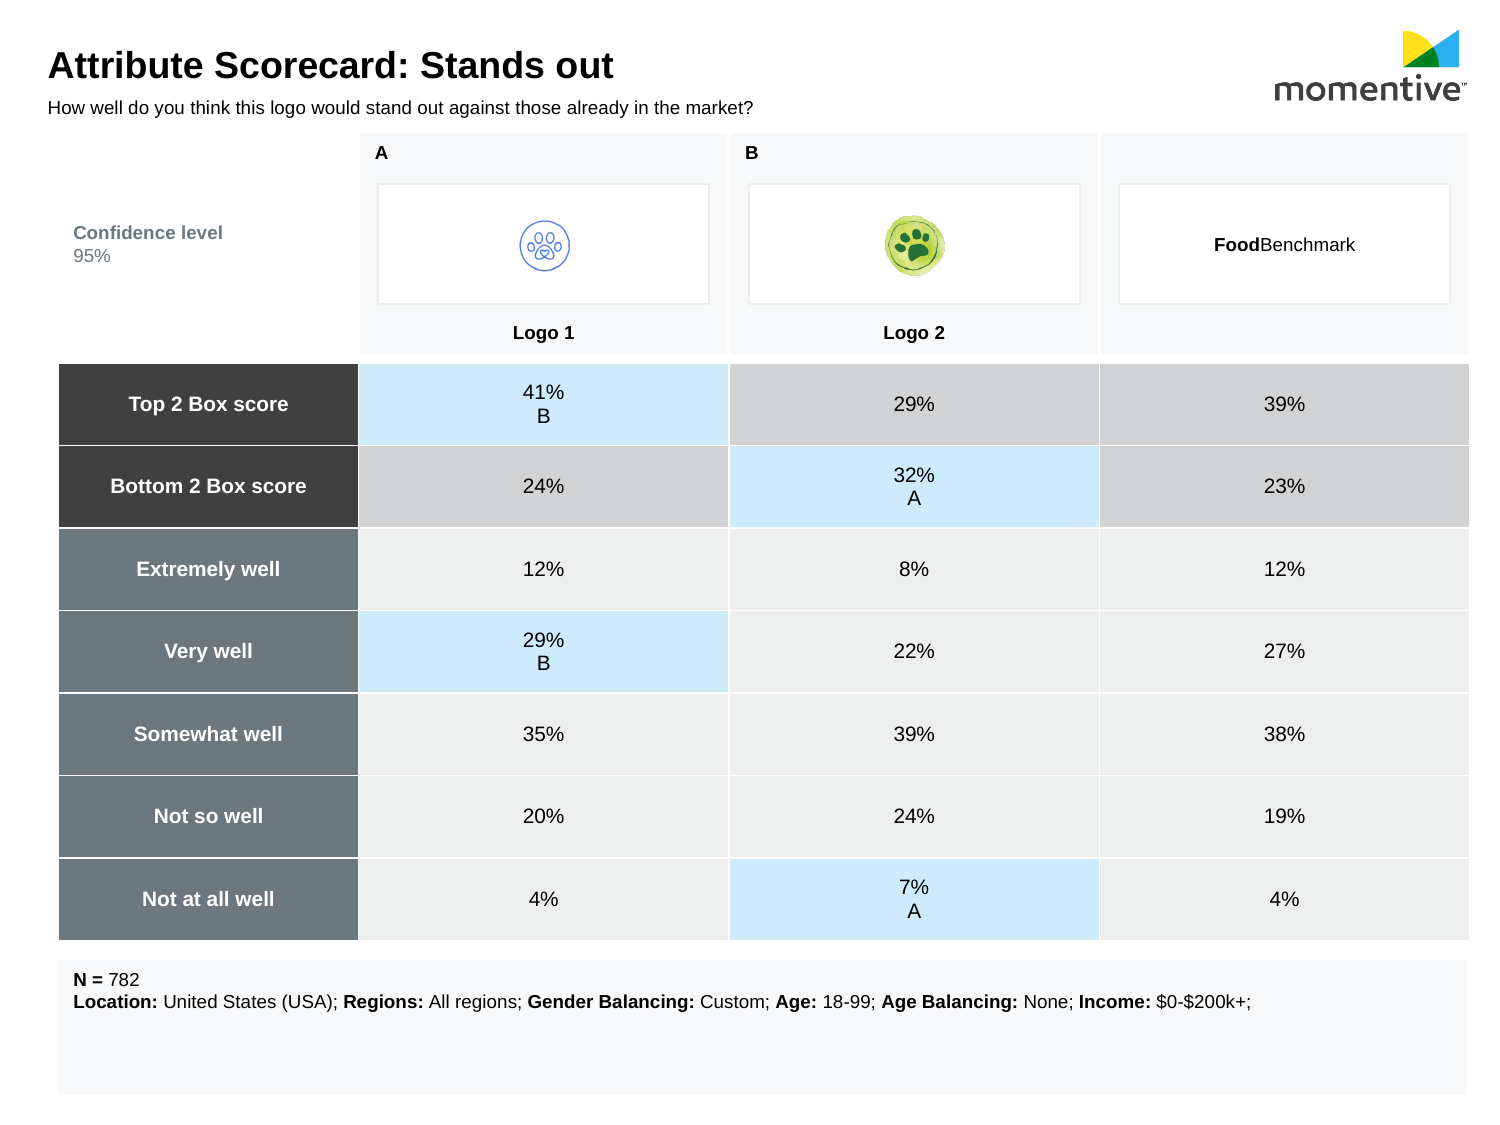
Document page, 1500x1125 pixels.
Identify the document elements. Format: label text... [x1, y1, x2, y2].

text_box B Logo 2 [730, 133, 1098, 354]
table_cell 19% [1100, 776, 1469, 857]
table_cell 22% [730, 611, 1099, 692]
table_cell 27% [1100, 611, 1469, 692]
table_header 41% B [359, 364, 728, 445]
picture [505, 206, 583, 281]
table_cell Not at all well [59, 859, 358, 940]
table_cell 39% [730, 694, 1099, 775]
table_header Top 2 Box score [59, 364, 358, 445]
table_cell 20% [359, 776, 728, 857]
table_cell 29% B [359, 611, 728, 692]
text_box [748, 184, 1080, 305]
table_cell 24% [359, 446, 728, 527]
table_cell Very well [59, 611, 358, 692]
table_header 29% [730, 364, 1099, 445]
picture [875, 206, 953, 281]
text_box A Logo 1 [360, 133, 728, 354]
picture [1274, 29, 1467, 101]
table_cell Extremely well [59, 529, 358, 610]
text_box FoodBenchmark [1101, 133, 1469, 354]
table_cell 4% [1100, 859, 1469, 940]
text_box N = 782 Location: United States (USA); Regions: All regions; Gender Balancing: Custom; Age: 18-99; Age Balancing: None; Income: $0-$200k+; [58, 959, 1467, 1095]
table_cell 7% A [730, 859, 1099, 940]
table_cell 35% [359, 694, 728, 775]
table_cell Somewhat well [59, 694, 358, 775]
table_cell 12% [359, 529, 728, 610]
table_cell 8% [730, 529, 1099, 610]
table_cell 24% [730, 776, 1099, 857]
table_cell 23% [1100, 446, 1469, 527]
table_cell 12% [1100, 529, 1469, 610]
table_cell 32% A [730, 446, 1099, 527]
table_cell Not so well [59, 776, 358, 857]
text_box [378, 184, 710, 305]
text_box Attribute Scorecard: Stands out [32, 33, 1229, 89]
text_box How well do you think this logo would stand out against those already in the market? [32, 89, 1229, 125]
table_cell 38% [1100, 694, 1469, 775]
text_box Confidence level 95% [58, 133, 360, 354]
table_cell Bottom 2 Box score [59, 446, 358, 527]
table_header 39% [1100, 364, 1469, 445]
table_cell 4% [359, 859, 728, 940]
